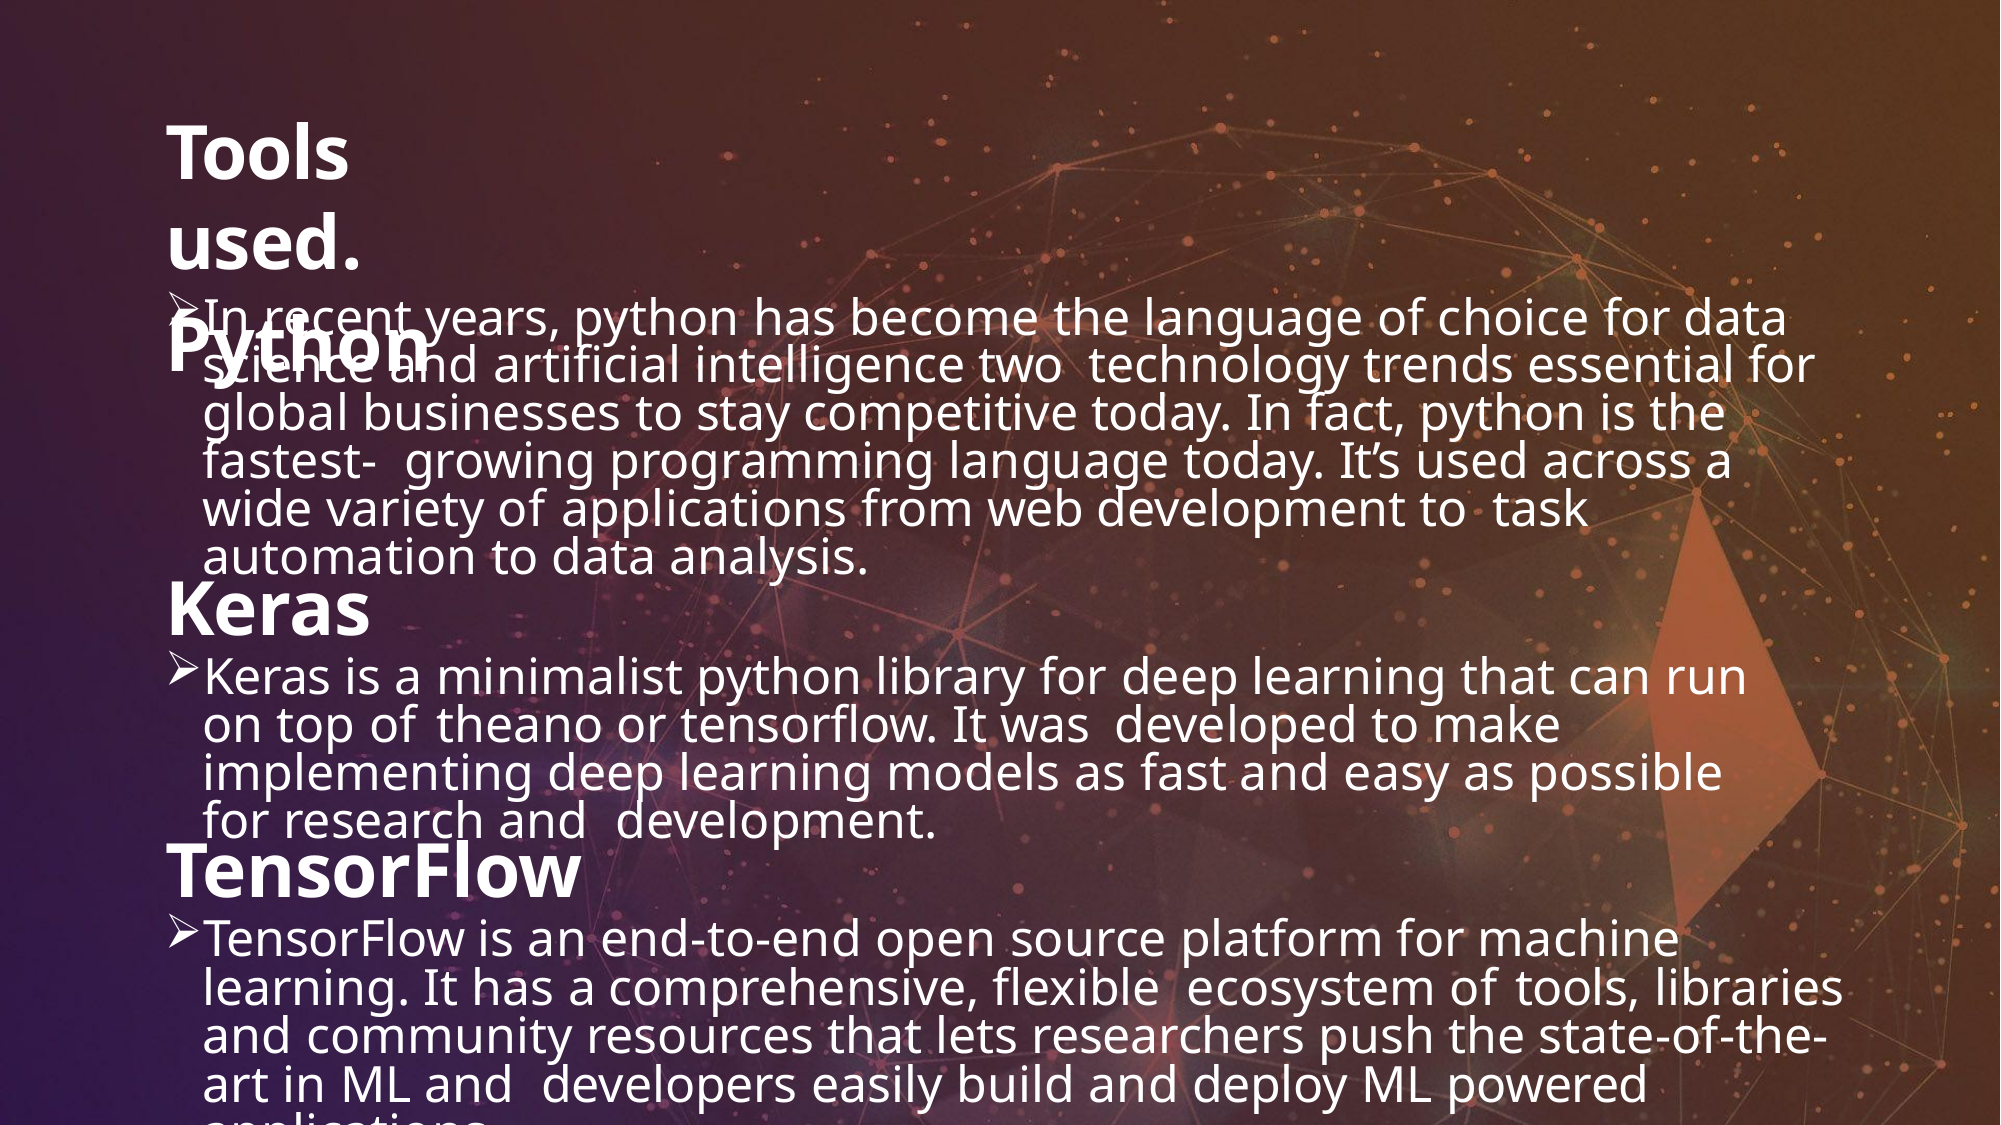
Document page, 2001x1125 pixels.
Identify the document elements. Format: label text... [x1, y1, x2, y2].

title Tools used. Python [162, 90, 514, 282]
picture [0, 0, 2000, 1125]
text_box In recent years, python has become the language of choice for data science and artificial intelligence two technology trends essential for global businesses to stay competitive today. In fact, python is the fastest- growing programming language today. It’s used across a wide variety of applications from web development to task automation to data analysis. Keras Keras is a minimalist python library for deep learning that can run on top of theano or tensorflow. It was developed to make implementing deep learning models as fast and easy as possible for research and development. TensorFlow TensorFlow is an end-to-end open source platform for machine learning. It has a comprehensive, flexible ecosystem of tools, libraries and community resources that lets researchers push the state-of-the-art in ML and developers easily build and deploy ML powered applications. [162, 282, 1859, 1125]
